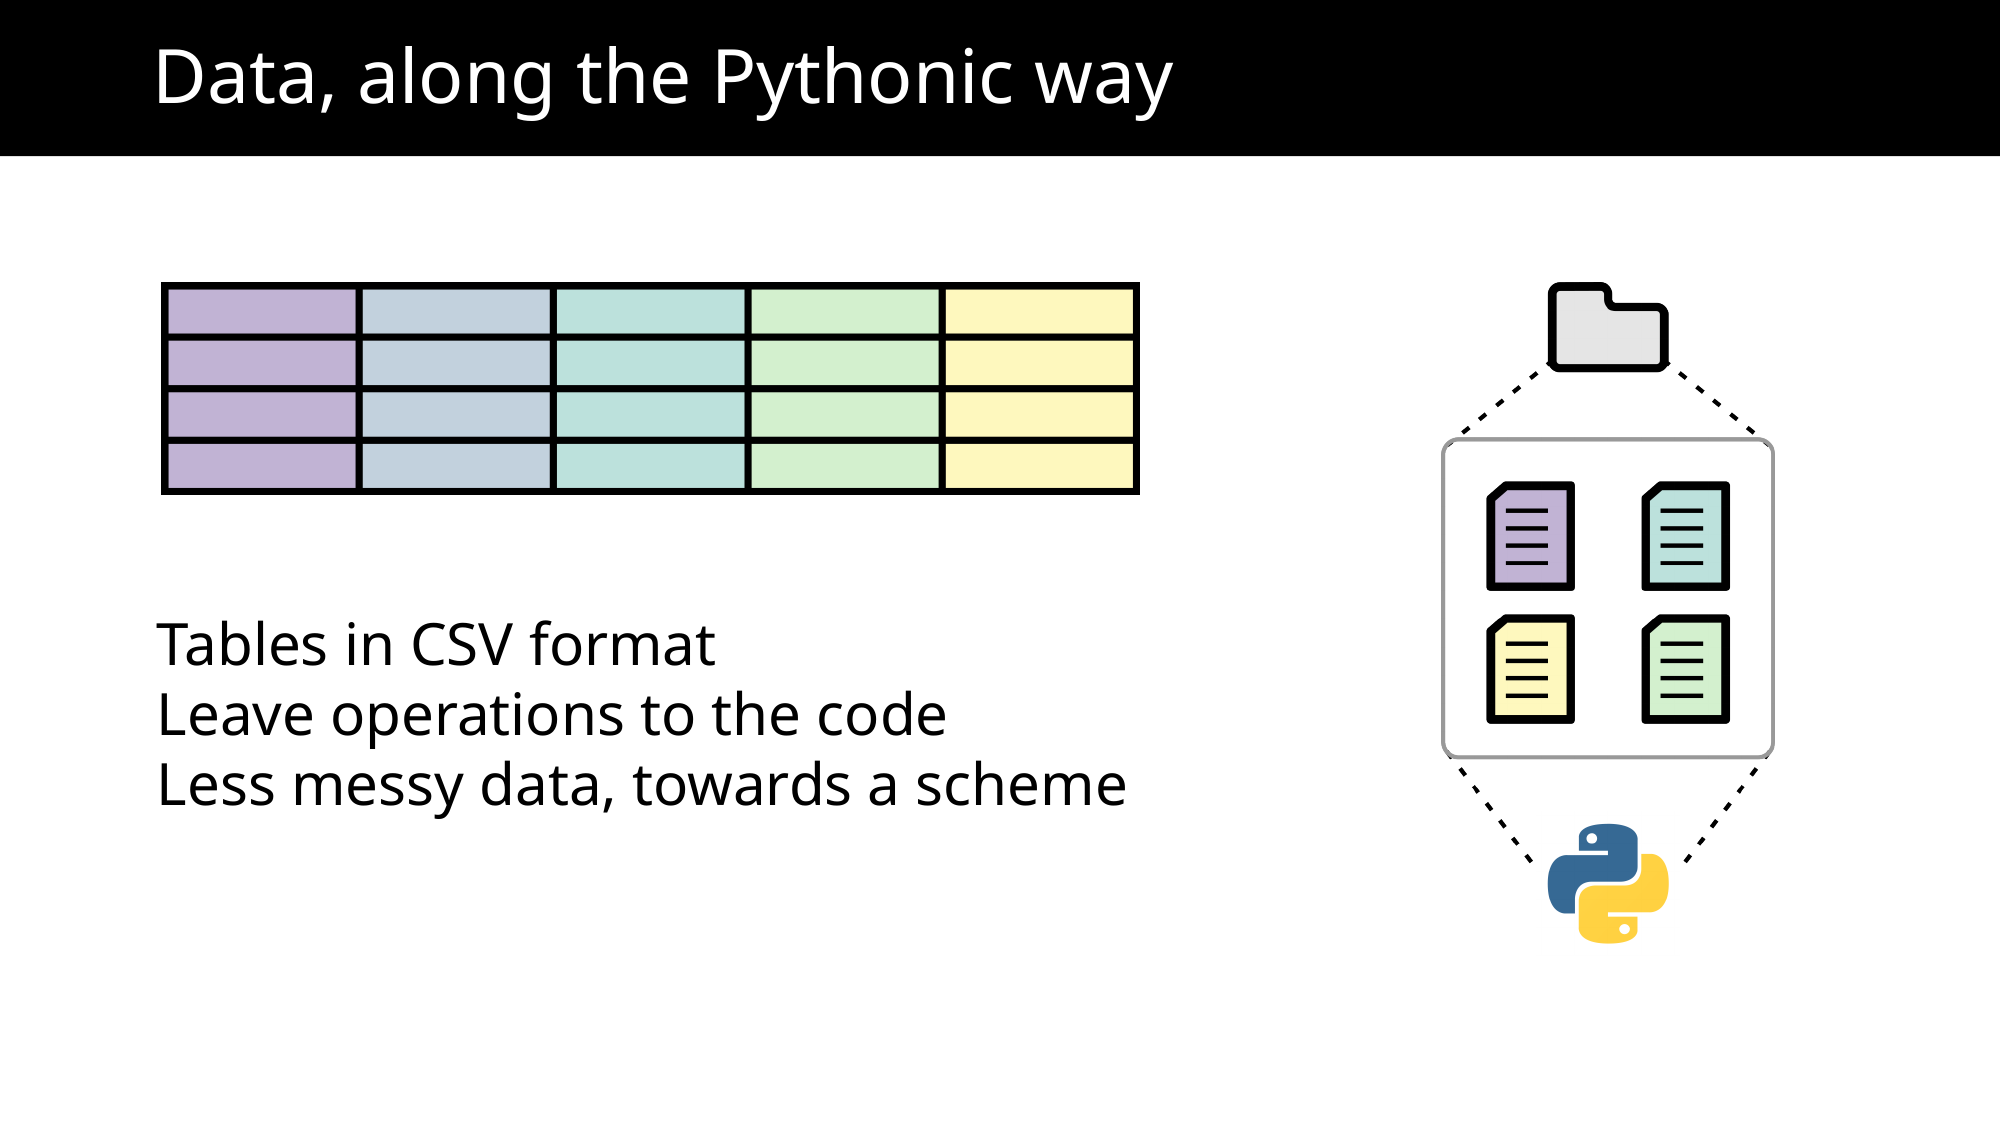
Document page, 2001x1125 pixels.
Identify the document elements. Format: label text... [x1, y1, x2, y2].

picture [161, 282, 1140, 495]
title Data, along the Pythonic way [137, 3, 1863, 157]
text_box Tables in CSV format Leave operations to the code Less messy data, towards a scheme [118, 599, 1218, 825]
picture [1441, 282, 1775, 956]
